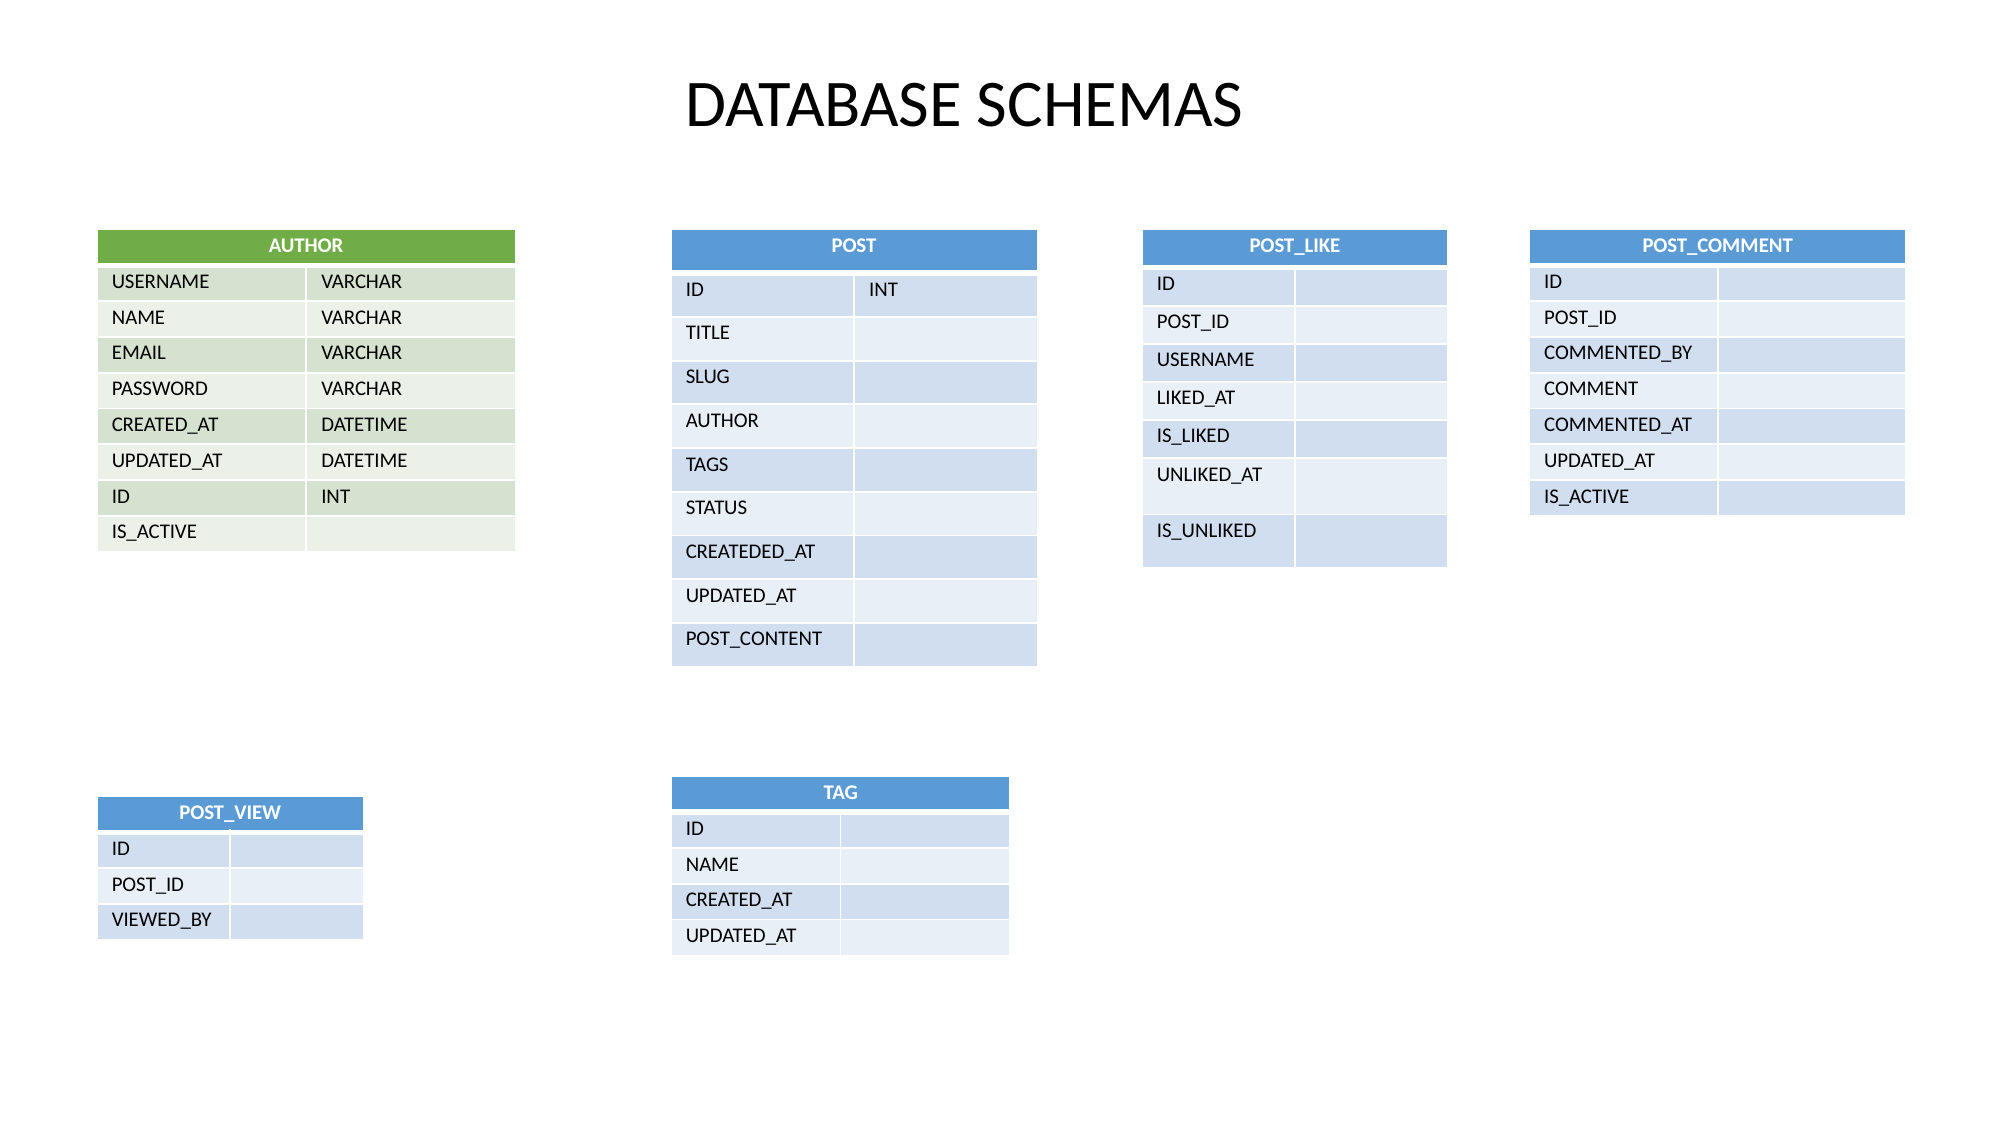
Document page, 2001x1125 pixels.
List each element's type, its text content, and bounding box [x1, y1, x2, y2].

text_box DATABASE SCHEMAS [670, 52, 1429, 228]
table_cell VARCHAR [307, 302, 515, 336]
table_cell [1296, 270, 1447, 305]
table_cell UNLIKED_AT [1143, 459, 1294, 514]
table_cell PASSWORD [98, 374, 305, 408]
table_cell NAME [672, 849, 840, 883]
table_cell [1719, 445, 1905, 479]
table_cell POST_ID [1530, 302, 1717, 336]
table_cell [1296, 421, 1447, 457]
table_cell VARCHAR [307, 338, 515, 372]
table_cell EMAIL [98, 338, 305, 372]
table_cell ID [1530, 268, 1717, 300]
table_cell VARCHAR [307, 268, 515, 300]
table_cell [841, 920, 1009, 955]
table_cell [1296, 383, 1447, 419]
table_cell [1296, 307, 1447, 343]
table_cell AUTHOR [672, 405, 853, 447]
table_cell [855, 536, 1037, 578]
table_cell COMMENTED_AT [1530, 409, 1717, 443]
table_cell [1719, 338, 1905, 372]
table_header POST_VIEW [98, 797, 363, 830]
table_header POST_LIKE [1143, 230, 1447, 265]
table_cell UPDATED_AT [98, 445, 305, 479]
table_cell TAGS [672, 449, 853, 491]
table_cell [855, 405, 1037, 447]
table_cell STATUS [672, 493, 853, 535]
table_cell IS_LIKED [1143, 421, 1294, 457]
table_cell [855, 449, 1037, 491]
table_cell [855, 493, 1037, 535]
table_cell CREATED_AT [672, 885, 840, 919]
table_cell INT [307, 481, 515, 515]
table_cell ID [98, 481, 305, 515]
table_cell [1296, 345, 1447, 381]
table_cell [1719, 481, 1905, 515]
table_cell [231, 869, 363, 903]
table_cell VARCHAR [307, 374, 515, 408]
table_cell [1719, 268, 1905, 300]
table_cell ID [672, 815, 840, 847]
table_cell ID [1143, 270, 1294, 305]
table_cell ID [672, 276, 853, 316]
table_cell IS_ACTIVE [1530, 481, 1717, 515]
table_cell USERNAME [98, 268, 305, 300]
table_cell IS_ACTIVE [98, 517, 305, 551]
table_cell UPDATED_AT [672, 920, 840, 955]
table_cell COMMENTED_BY [1530, 338, 1717, 372]
table_cell [1719, 409, 1905, 443]
table_cell [855, 318, 1037, 360]
table_cell COMMENT [1530, 374, 1717, 408]
table_cell [1719, 374, 1905, 408]
table_cell CREATEDED_AT [672, 536, 853, 578]
table_cell LIKED_AT [1143, 383, 1294, 419]
table_cell ID [98, 835, 229, 867]
table_header POST [672, 230, 1037, 270]
table_cell CREATED_AT [98, 409, 305, 443]
table_cell UPDATED_AT [672, 580, 853, 622]
table_cell [855, 624, 1037, 666]
table_cell IS_UNLIKED [1143, 515, 1294, 567]
table_cell USERNAME [1143, 345, 1294, 381]
table_cell [231, 835, 363, 867]
table_cell UPDATED_AT [1530, 445, 1717, 479]
table_cell POST_ID [1143, 307, 1294, 343]
table_cell TITLE [672, 318, 853, 360]
table_cell NAME [98, 302, 305, 336]
table_header AUTHOR [98, 230, 515, 263]
table_cell [855, 362, 1037, 403]
table_cell POST_CONTENT [672, 624, 853, 666]
table_header POST_COMMENT [1530, 230, 1905, 263]
table_cell [1296, 515, 1447, 567]
table_cell POST_ID [98, 869, 229, 903]
table_cell [841, 849, 1009, 883]
table_cell [855, 580, 1037, 622]
table_cell [231, 905, 363, 939]
table_cell DATETIME [307, 409, 515, 443]
table_cell [1719, 302, 1905, 336]
table_cell [307, 517, 515, 551]
table_cell SLUG [672, 362, 853, 403]
table_cell [841, 885, 1009, 919]
table_header TAG [672, 777, 1009, 809]
table_cell INT [855, 276, 1037, 316]
table_cell [1296, 459, 1447, 514]
table_cell DATETIME [307, 445, 515, 479]
table_cell VIEWED_BY [98, 905, 229, 939]
table_cell [841, 815, 1009, 847]
